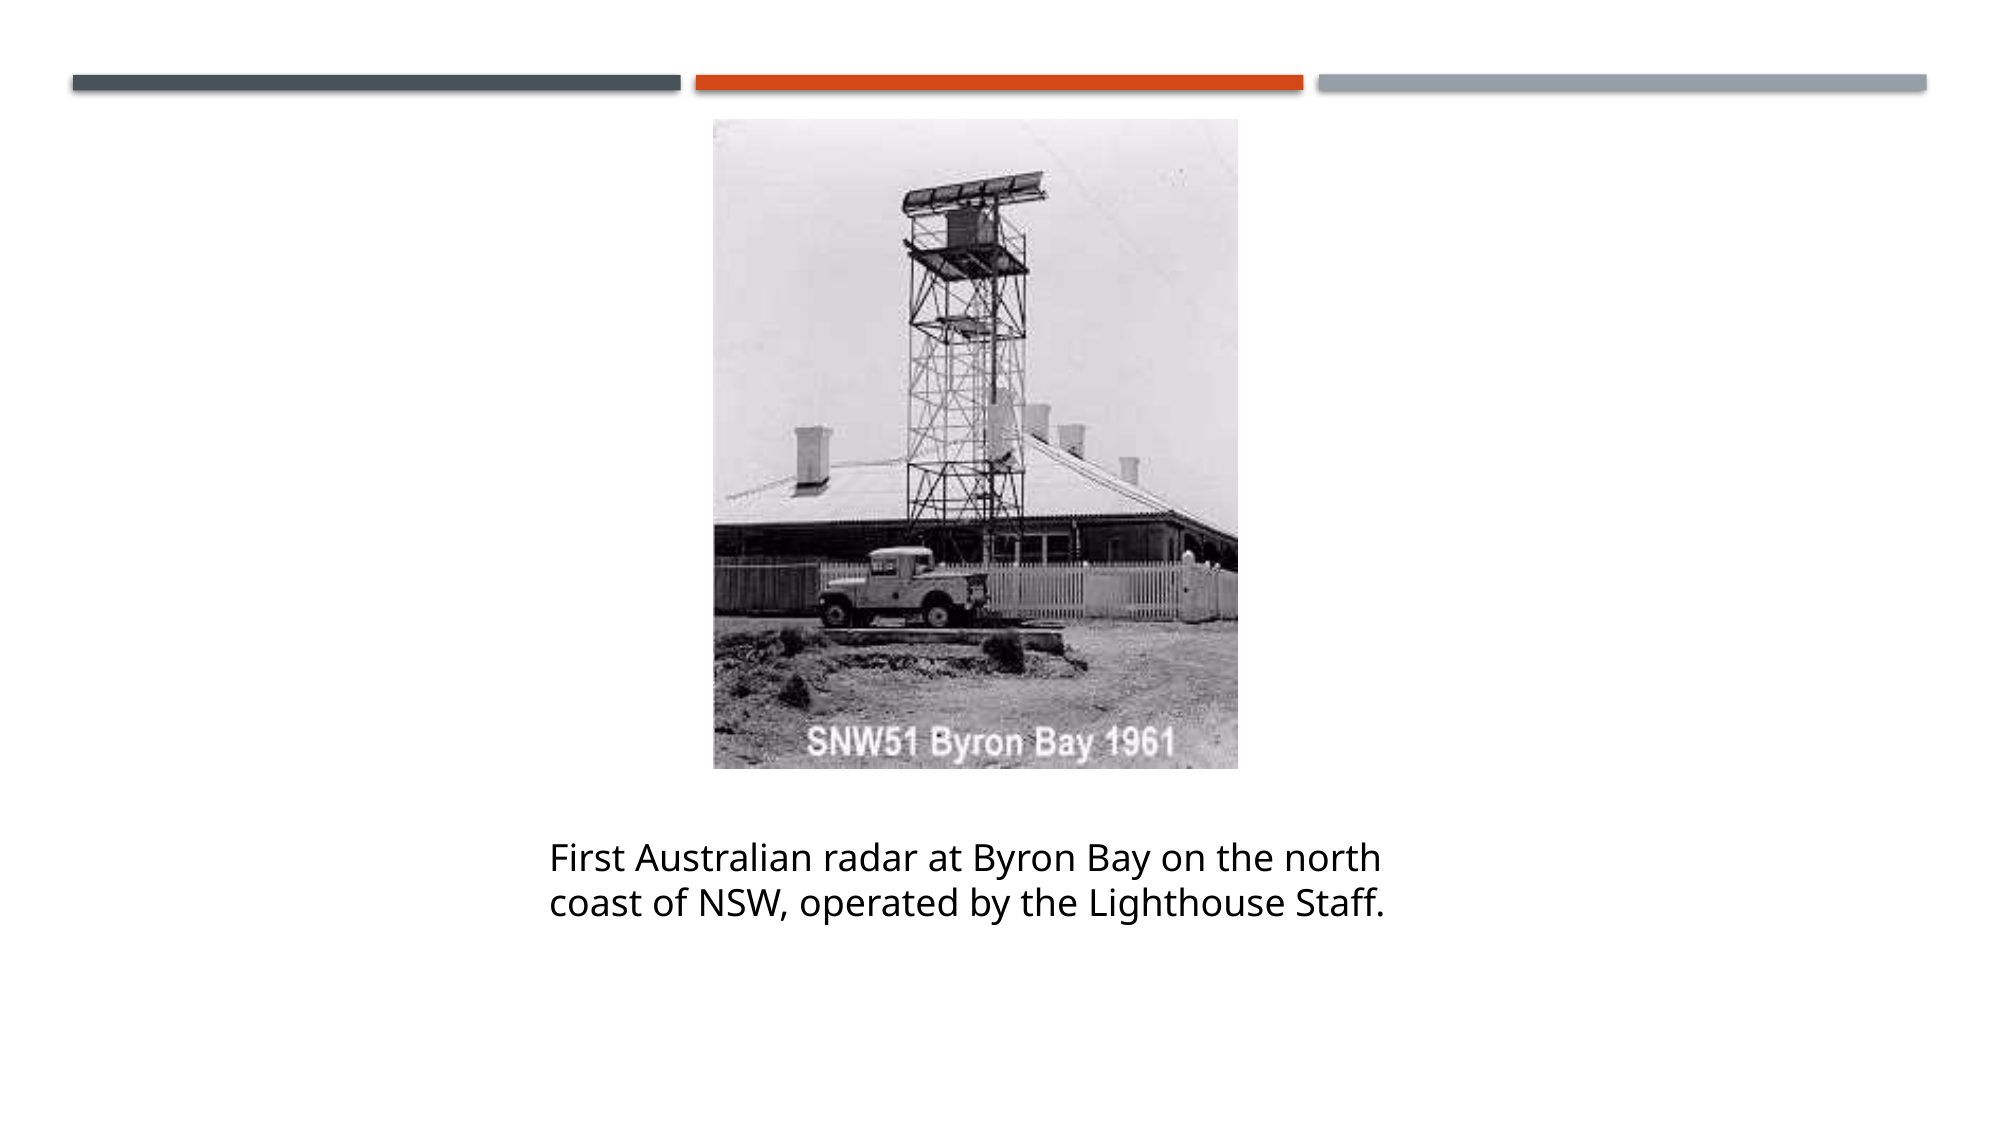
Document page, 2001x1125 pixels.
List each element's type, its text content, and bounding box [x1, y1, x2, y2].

text_box First Australian radar at Byron Bay on the north coast of NSW, operated by the Lighthouse Staff. [534, 826, 1417, 932]
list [713, 118, 1239, 769]
